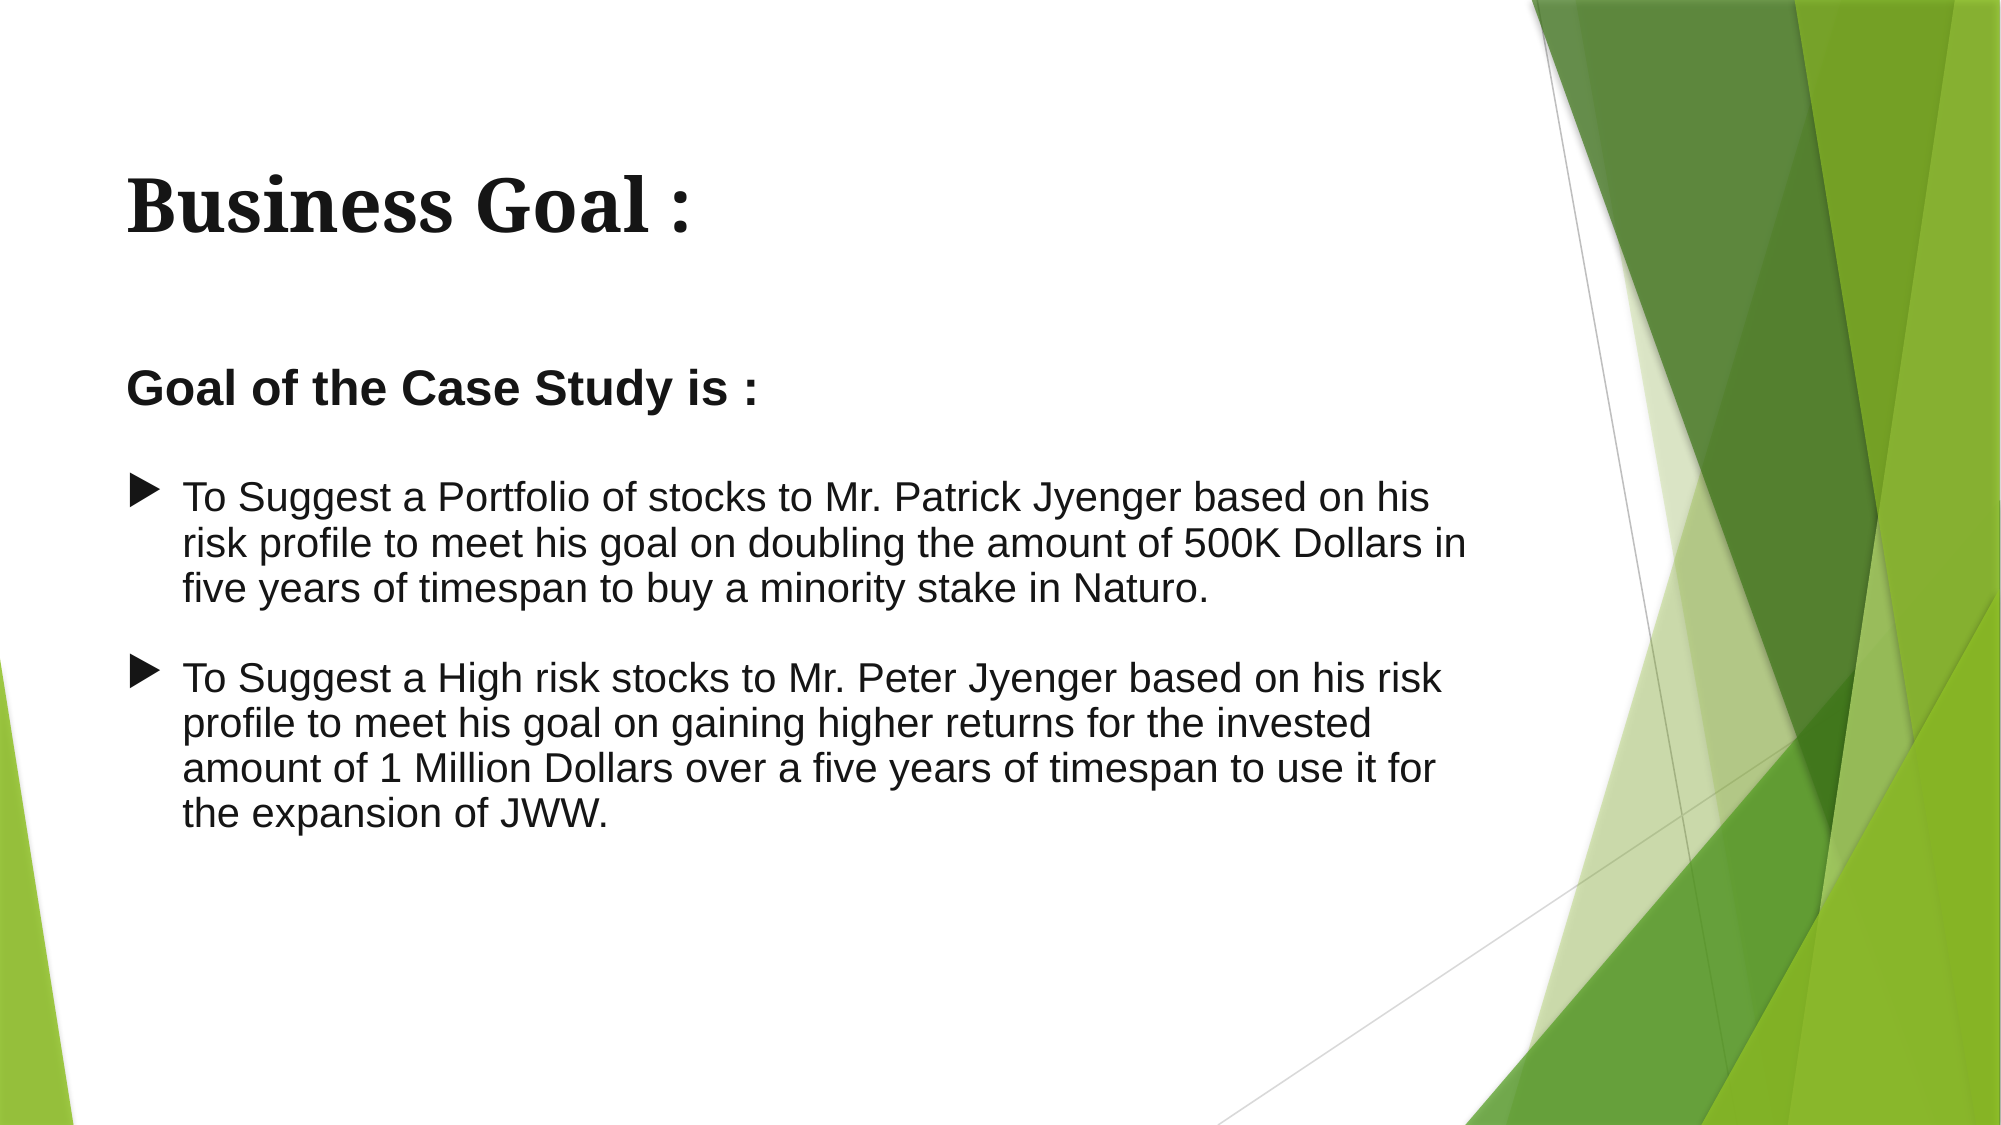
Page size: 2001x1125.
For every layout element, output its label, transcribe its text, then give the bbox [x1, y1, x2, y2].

list Goal of the Case Study is : To Suggest a Portfolio of stocks to Mr. Patrick Jyenger based on his risk profile to meet his goal on doubling the amount of 500K Dollars in five years of timespan to buy a minority stake in Naturo. To Suggest a High risk stocks to Mr. Peter Jyenger based on his risk profile to meet his goal on gaining higher returns for the invested amount of 1 Million Dollars over a five years of timespan to use it for the expansion of JWW. [111, 354, 1522, 992]
title Business Goal : [111, 99, 1522, 317]
